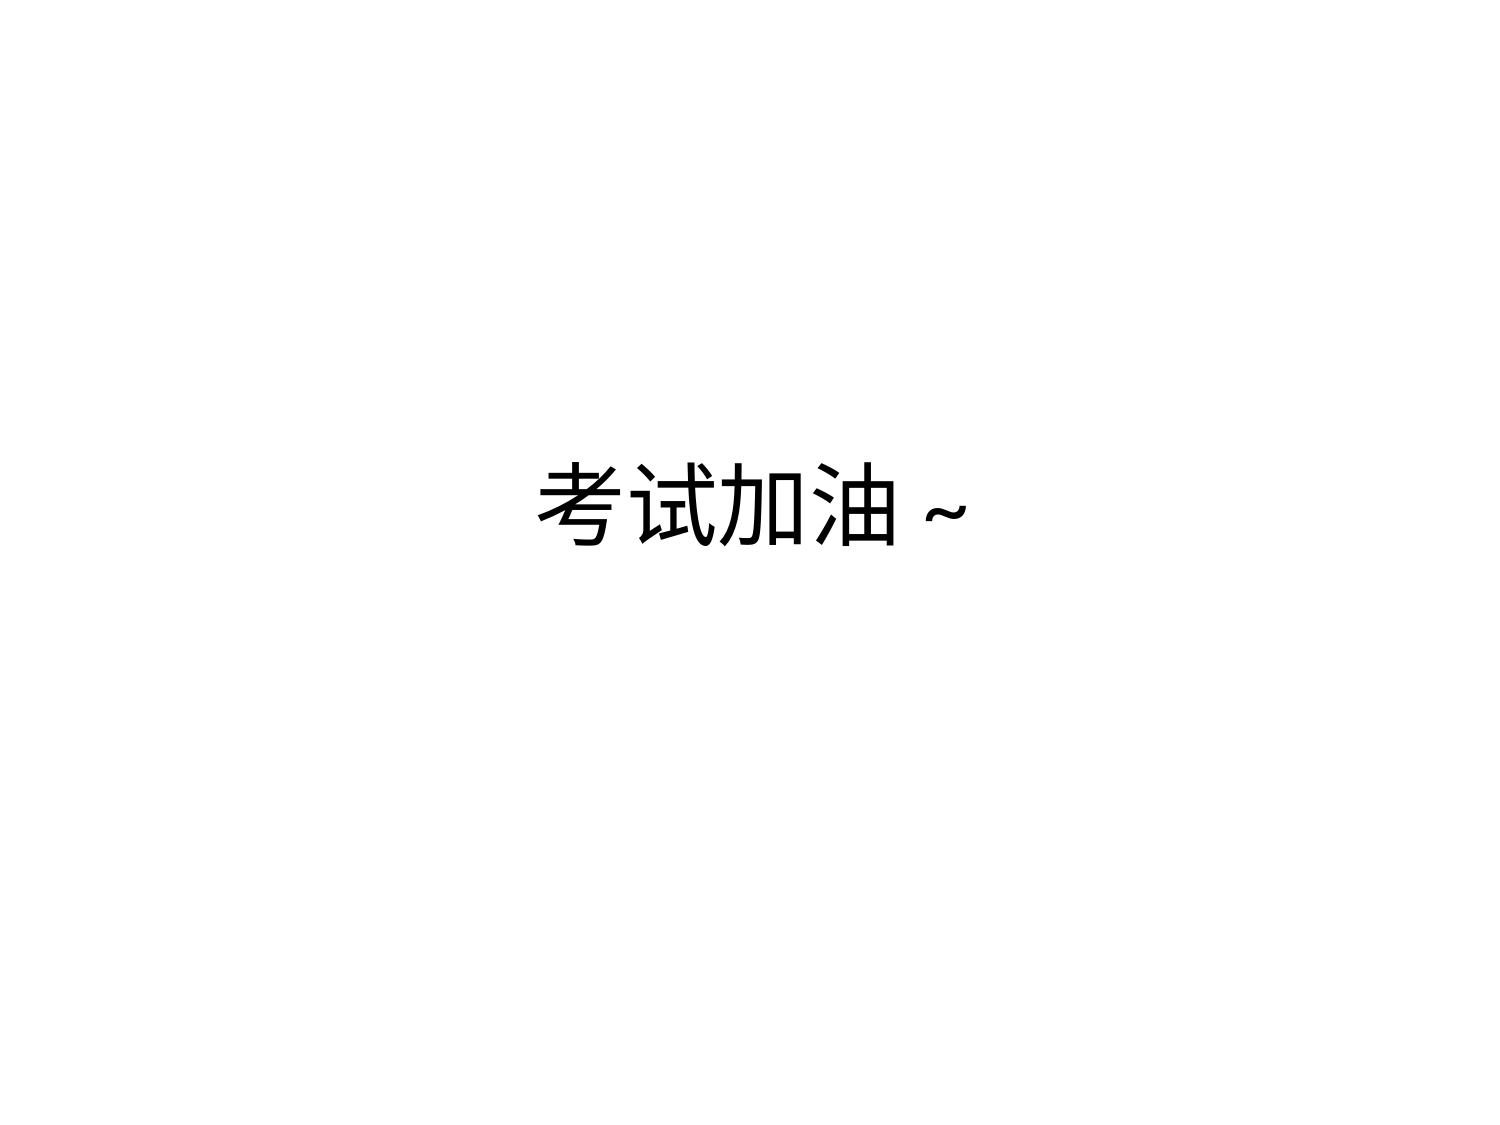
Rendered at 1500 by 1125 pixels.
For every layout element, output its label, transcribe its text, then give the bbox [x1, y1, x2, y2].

title 考试加油~ [76, 408, 1427, 597]
